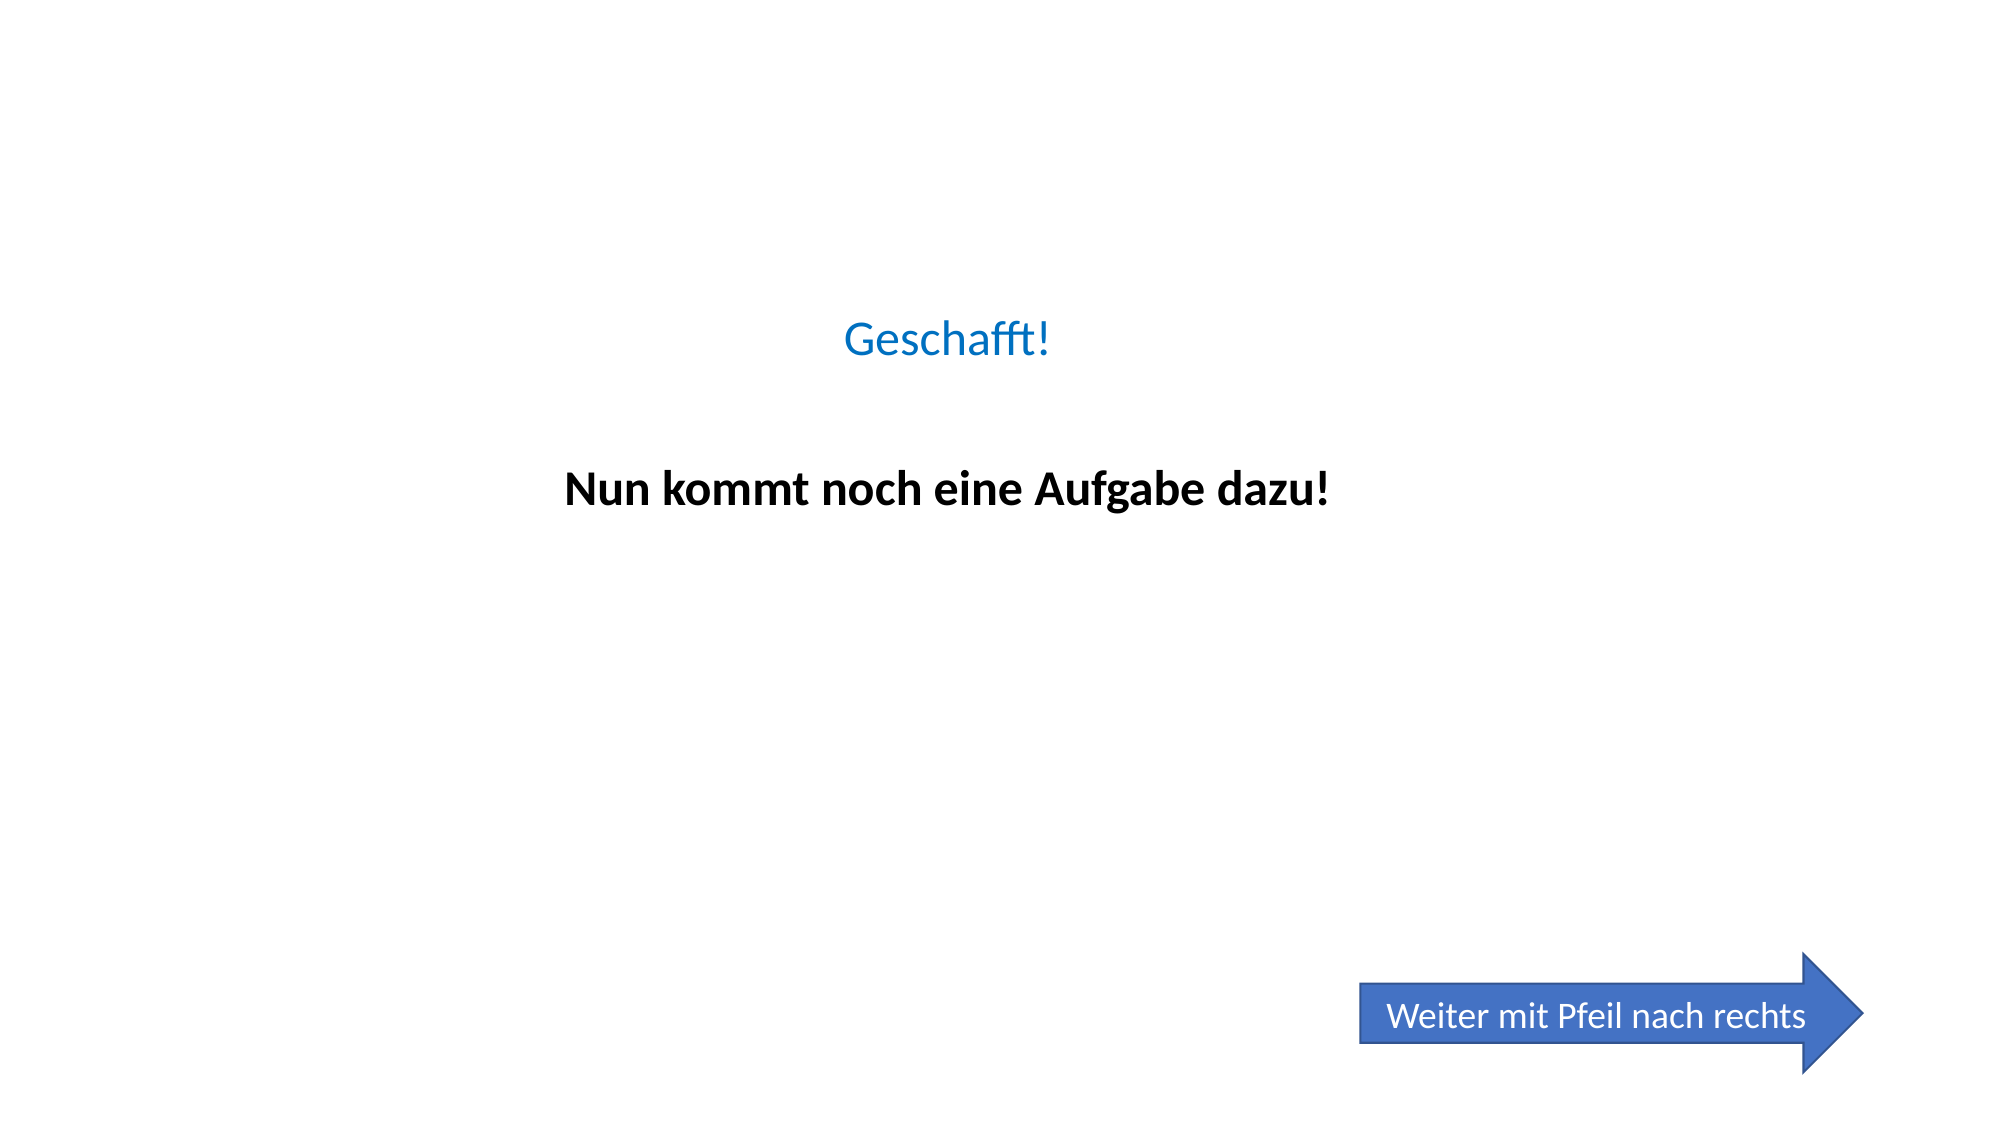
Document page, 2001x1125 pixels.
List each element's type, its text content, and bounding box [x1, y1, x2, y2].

text_box Geschafft! Nun kommt noch eine Aufgabe dazu! [137, 305, 1759, 1125]
text_box Weiter mit Pfeil nach rechts [1759, 951, 1865, 1075]
